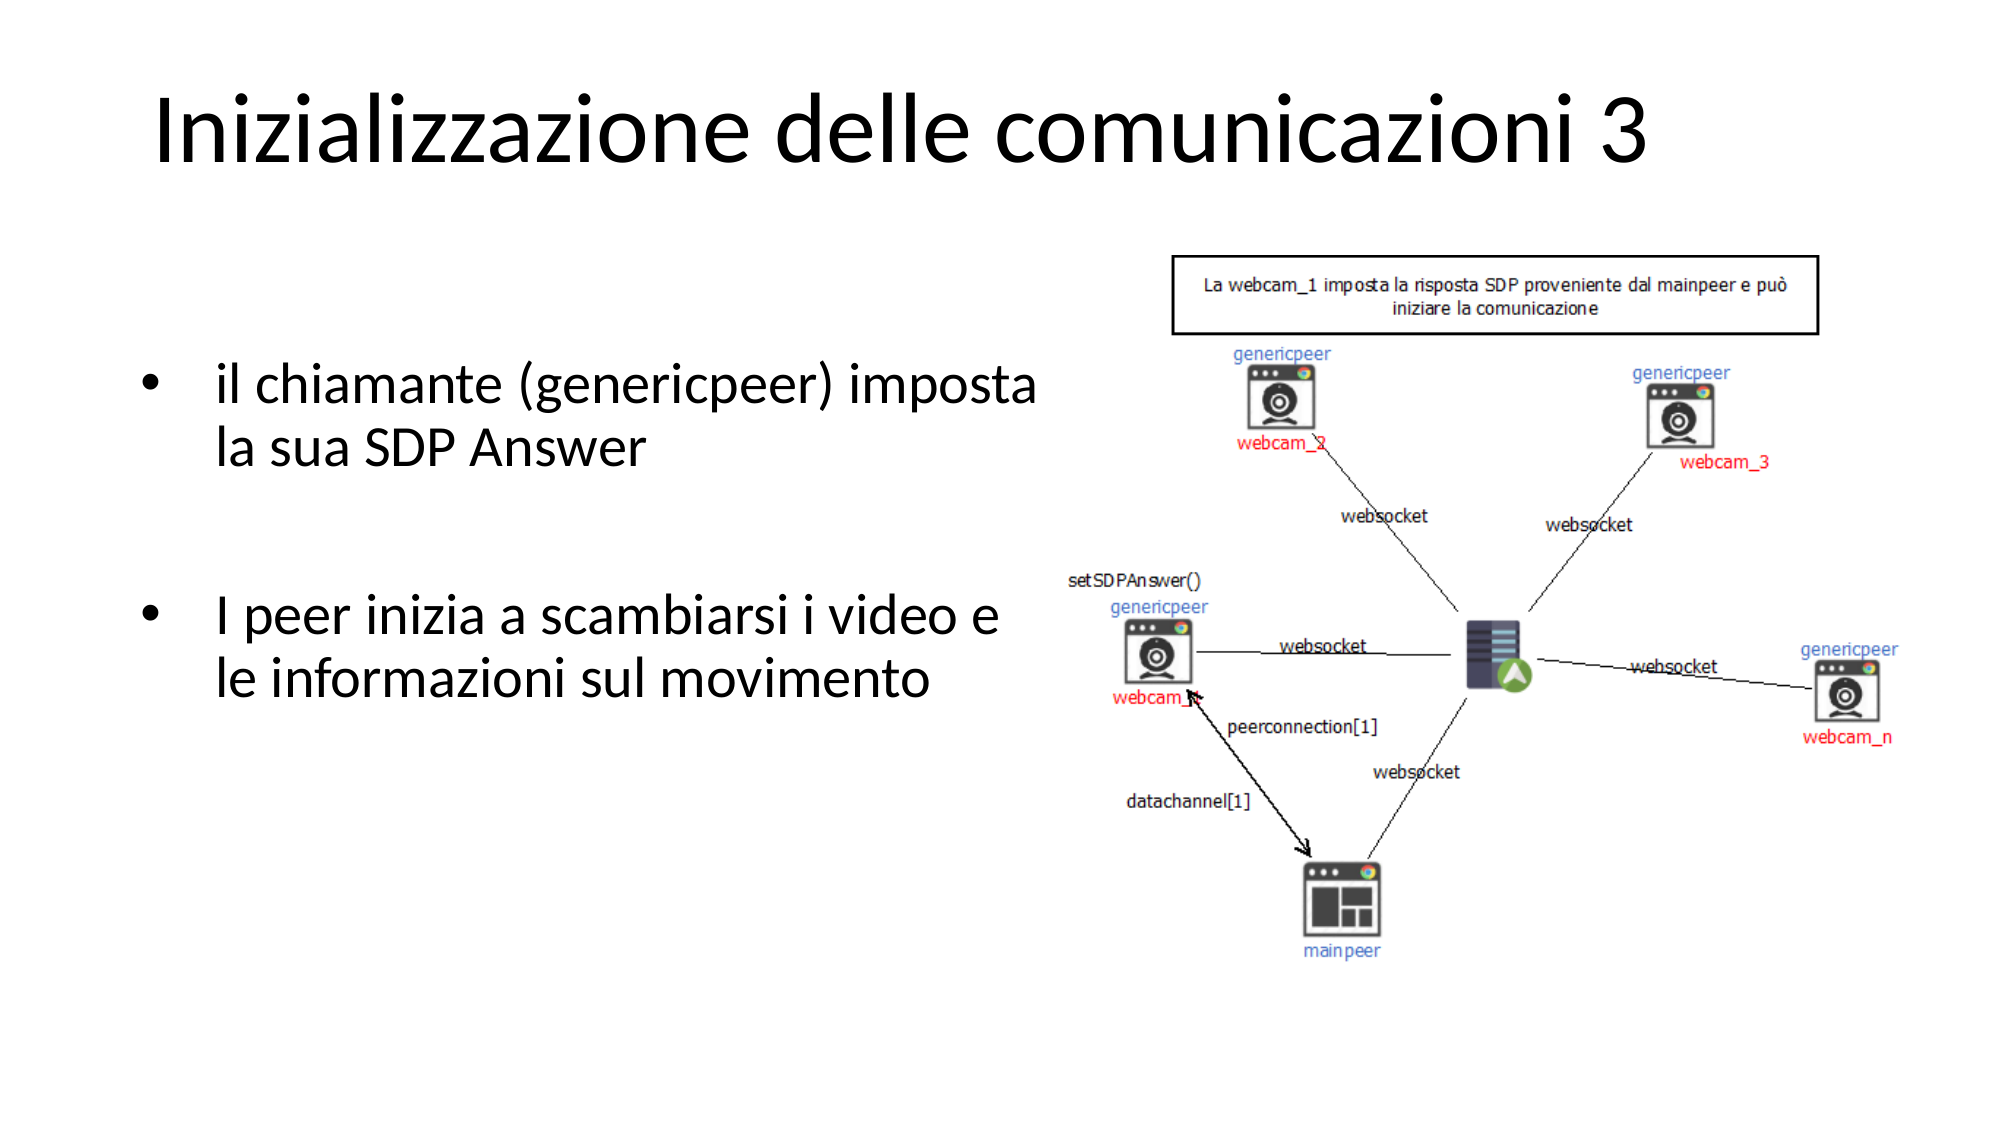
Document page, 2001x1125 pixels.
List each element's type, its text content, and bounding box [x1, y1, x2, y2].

picture [1068, 255, 1900, 963]
title Inizializzazione delle comunicazioni 3 [137, 55, 1714, 206]
list il chiamante (genericpeer) imposta la sua SDP Answer I peer inizia a scambiarsi i video e le informazioni sul movimento [125, 345, 1068, 821]
